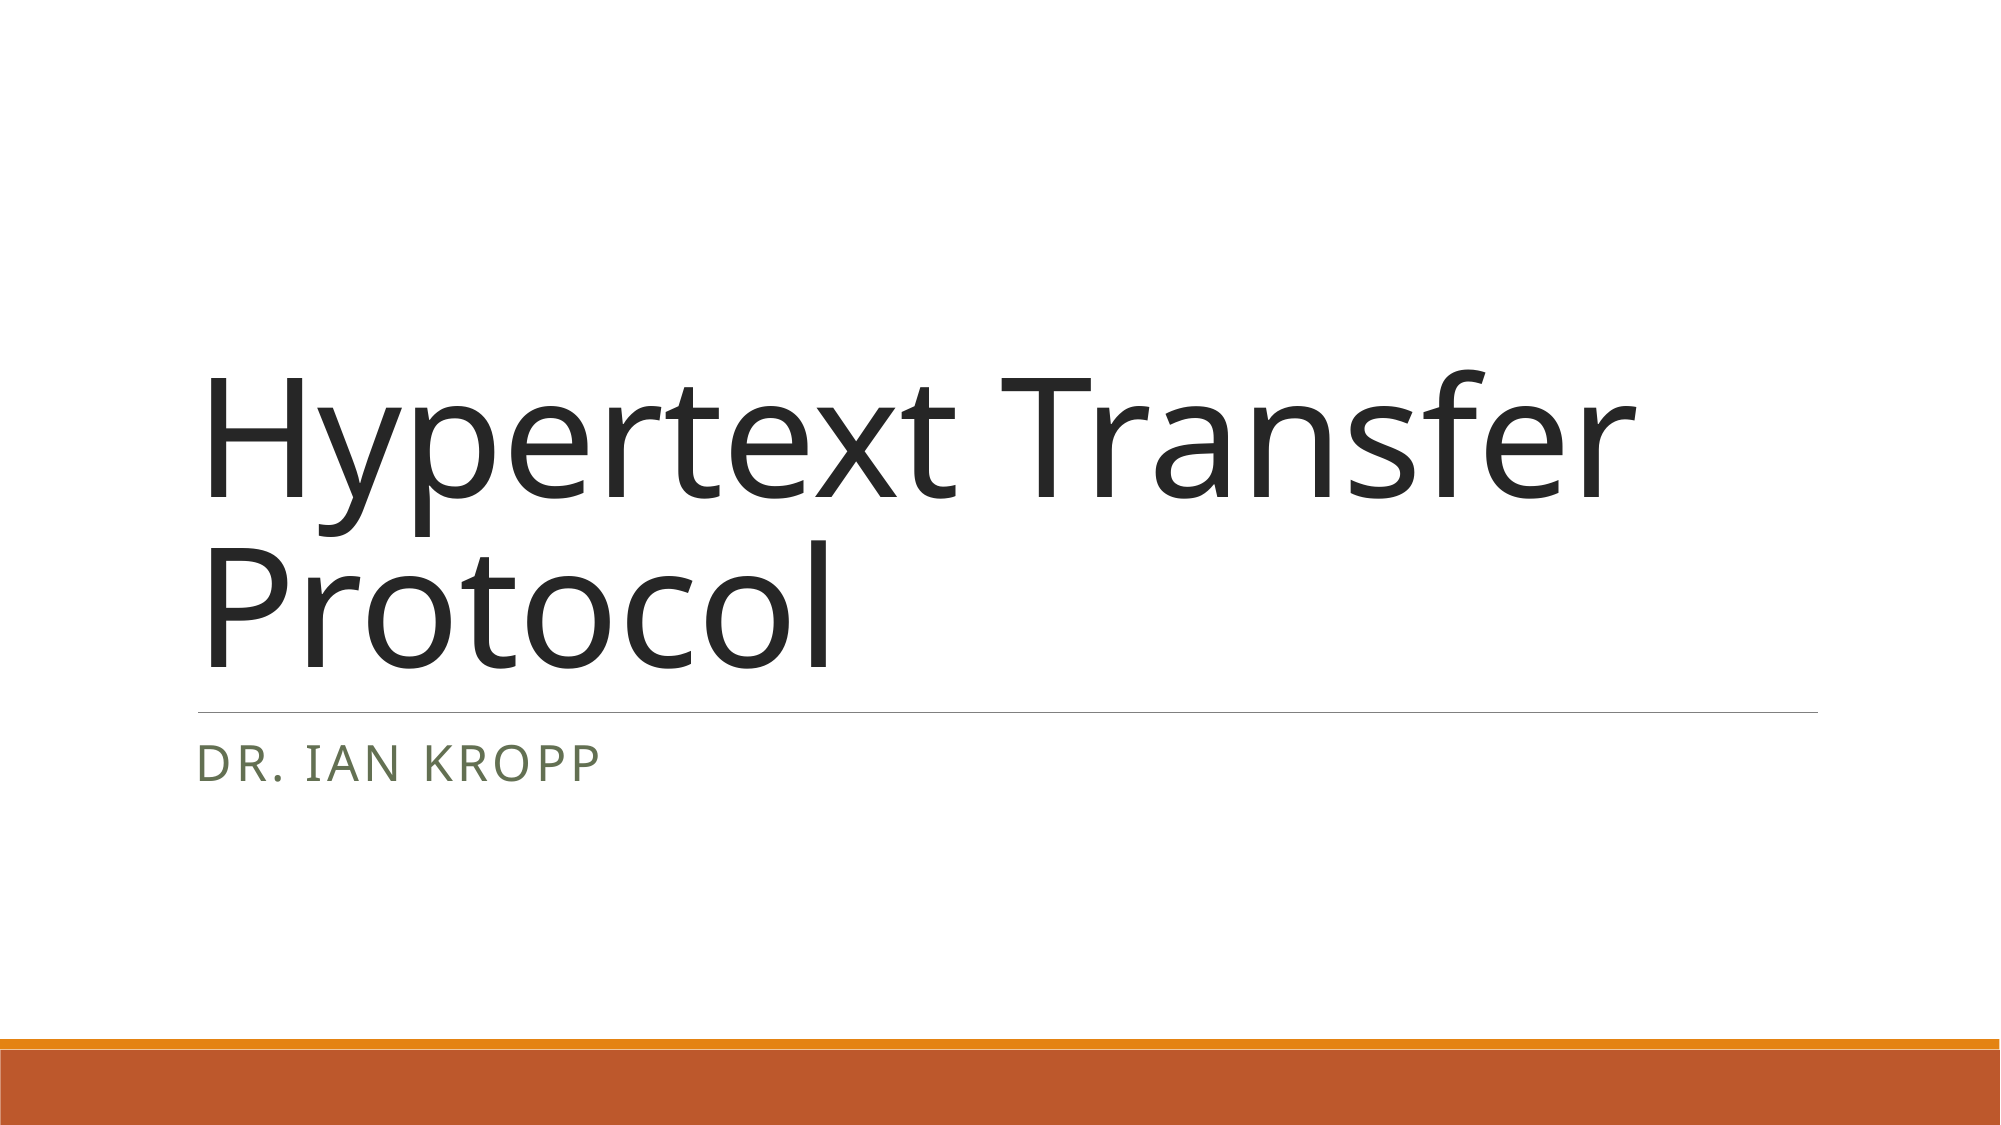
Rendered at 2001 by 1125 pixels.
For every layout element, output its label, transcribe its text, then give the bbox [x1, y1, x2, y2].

subtitle Dr. Ian Kropp [180, 730, 1831, 919]
title Hypertext Transfer Protocol [180, 124, 1830, 710]
